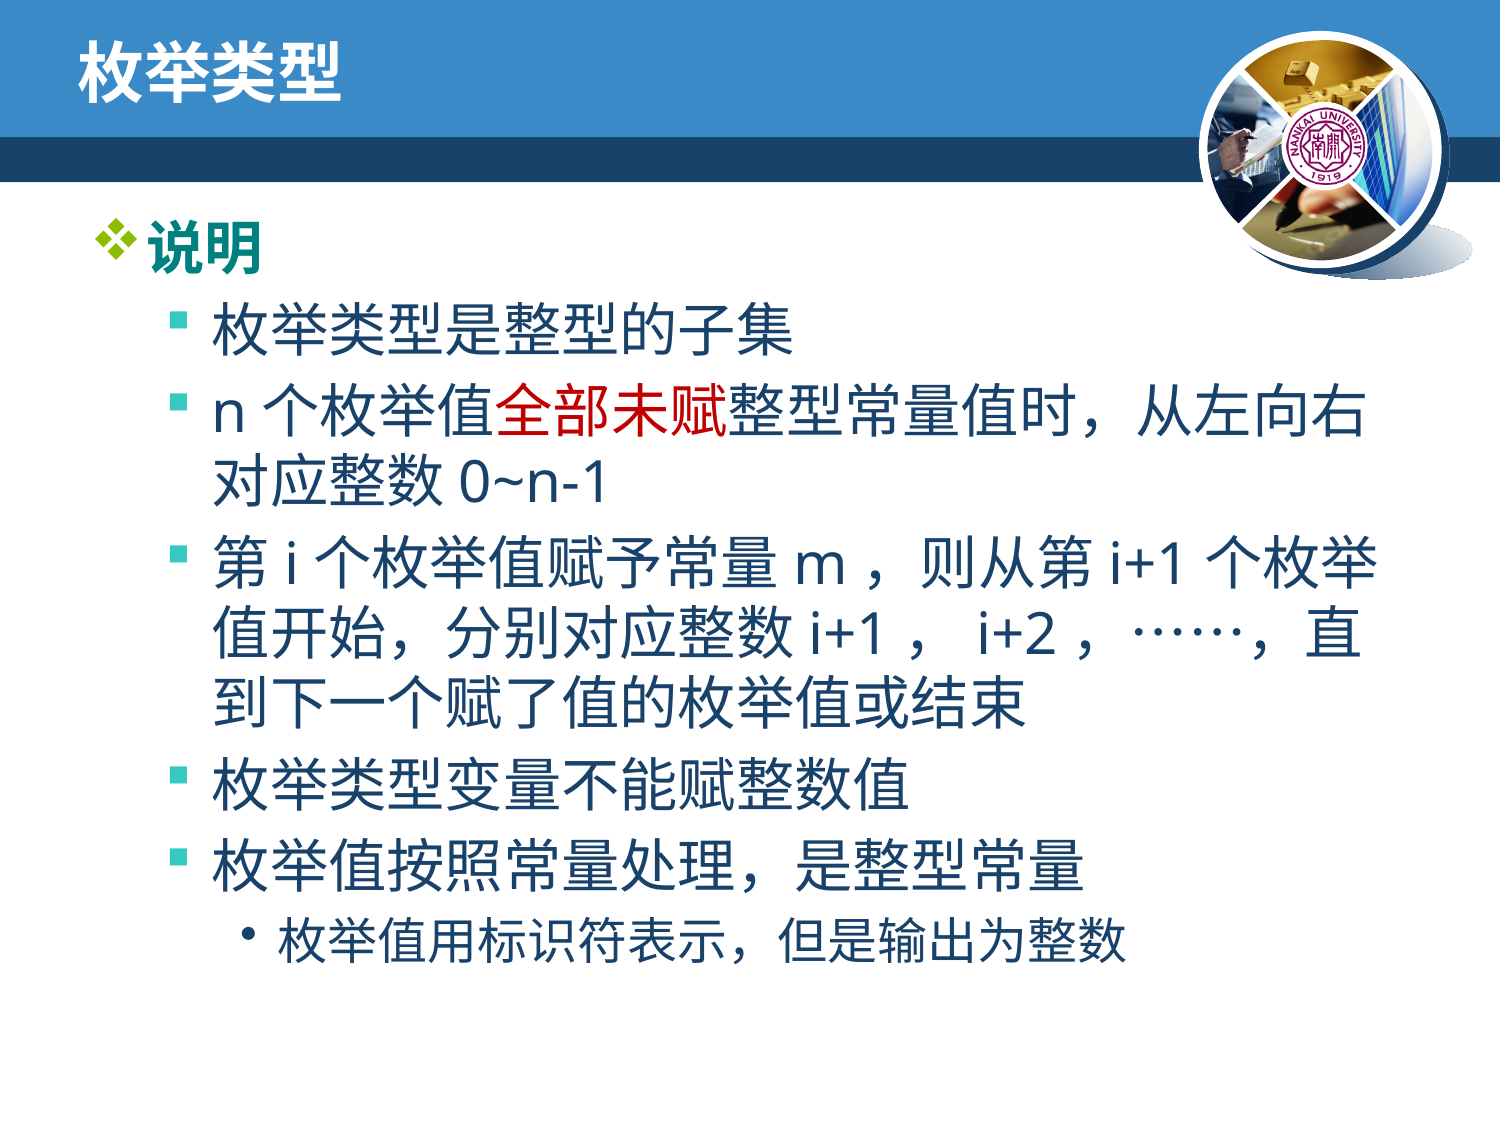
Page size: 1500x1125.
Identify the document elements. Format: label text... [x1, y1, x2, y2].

list 说明 枚举类型是整型的子集 n个枚举值全部未赋整型常量值时，从左向右对应整数0~n-1 第i个枚举值赋予常量m，则从第i+1个枚举值开始，分别对应整数i+1，i+2，……，直到下一个赋了值的枚举值或结束 枚举类型变量不能赋整数值 枚举值按照常量处理，是整型常量 枚举值用标识符表示，但是输出为整数 [75, 203, 1425, 1065]
title 枚举类型 [62, 24, 1275, 118]
picture [1207, 40, 1433, 203]
